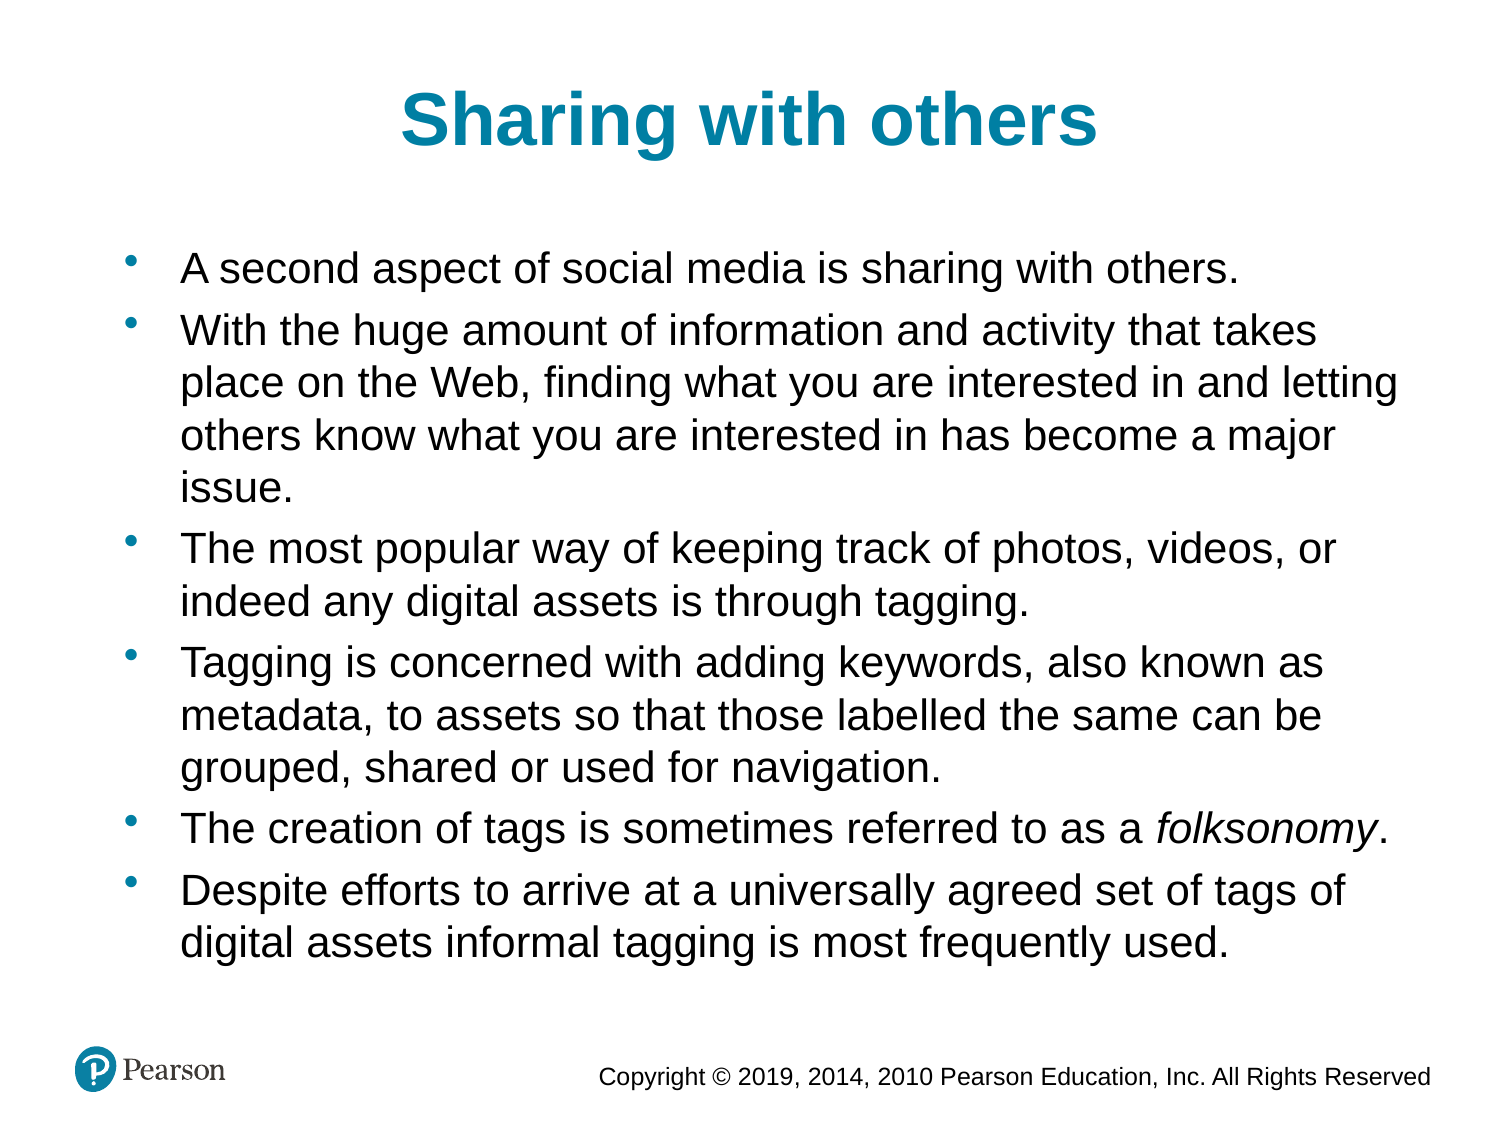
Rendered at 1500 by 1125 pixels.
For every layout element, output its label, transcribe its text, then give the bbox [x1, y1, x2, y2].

list A second aspect of social media is sharing with others. With the huge amount of information and activity that takes place on the Web, finding what you are interested in and letting others know what you are interested in has become a major issue. The most popular way of keeping track of photos, videos, or indeed any digital assets is through tagging. Tagging is concerned with adding keywords, also known as metadata, to assets so that those labelled the same can be grouped, shared or used for navigation. The creation of tags is sometimes referred to as a folksonomy. Despite efforts to arrive at a universally agreed set of tags of digital assets informal tagging is most frequently used. [108, 232, 1426, 1028]
title Sharing with others [103, 65, 1397, 165]
